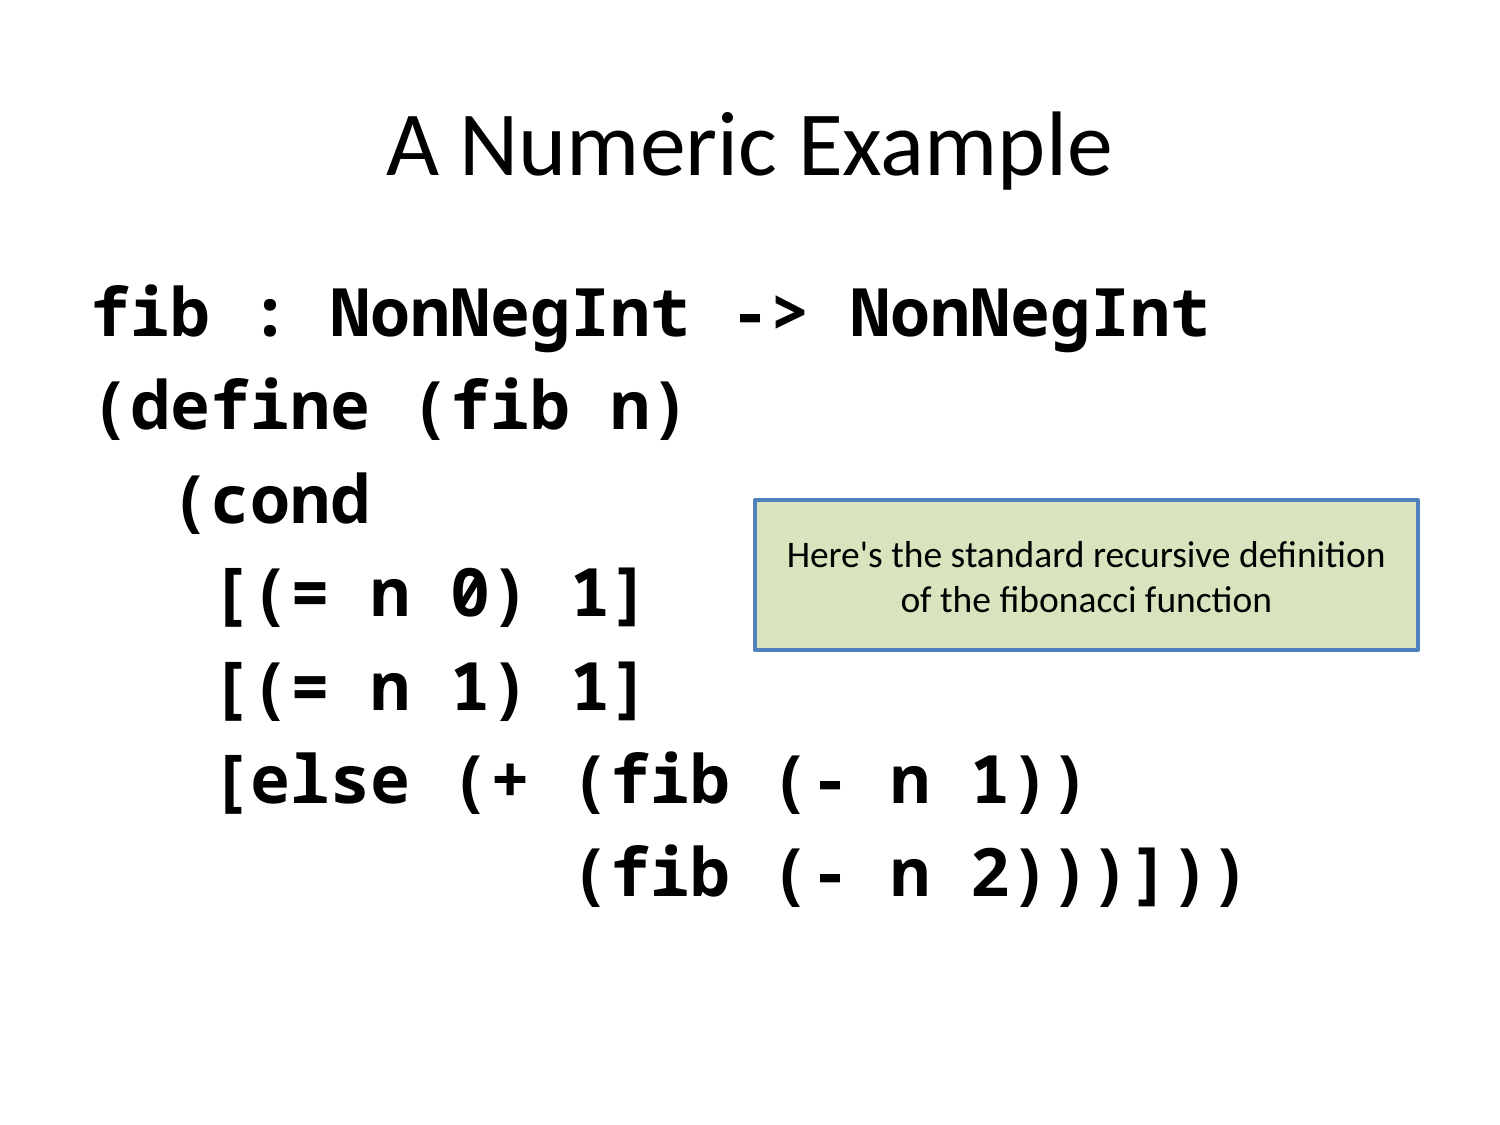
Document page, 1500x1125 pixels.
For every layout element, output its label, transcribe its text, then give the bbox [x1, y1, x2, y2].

title A Numeric Example [75, 45, 1425, 233]
text_box Here's the standard recursive definition of the fibonacci function [753, 498, 1420, 652]
list fib : NonNegInt -> NonNegInt (define (fib n) (cond [(= n 0) 1] [(= n 1) 1] [else (+ (fib (- n 1)) (fib (- n 2)))])) [75, 262, 1425, 1005]
